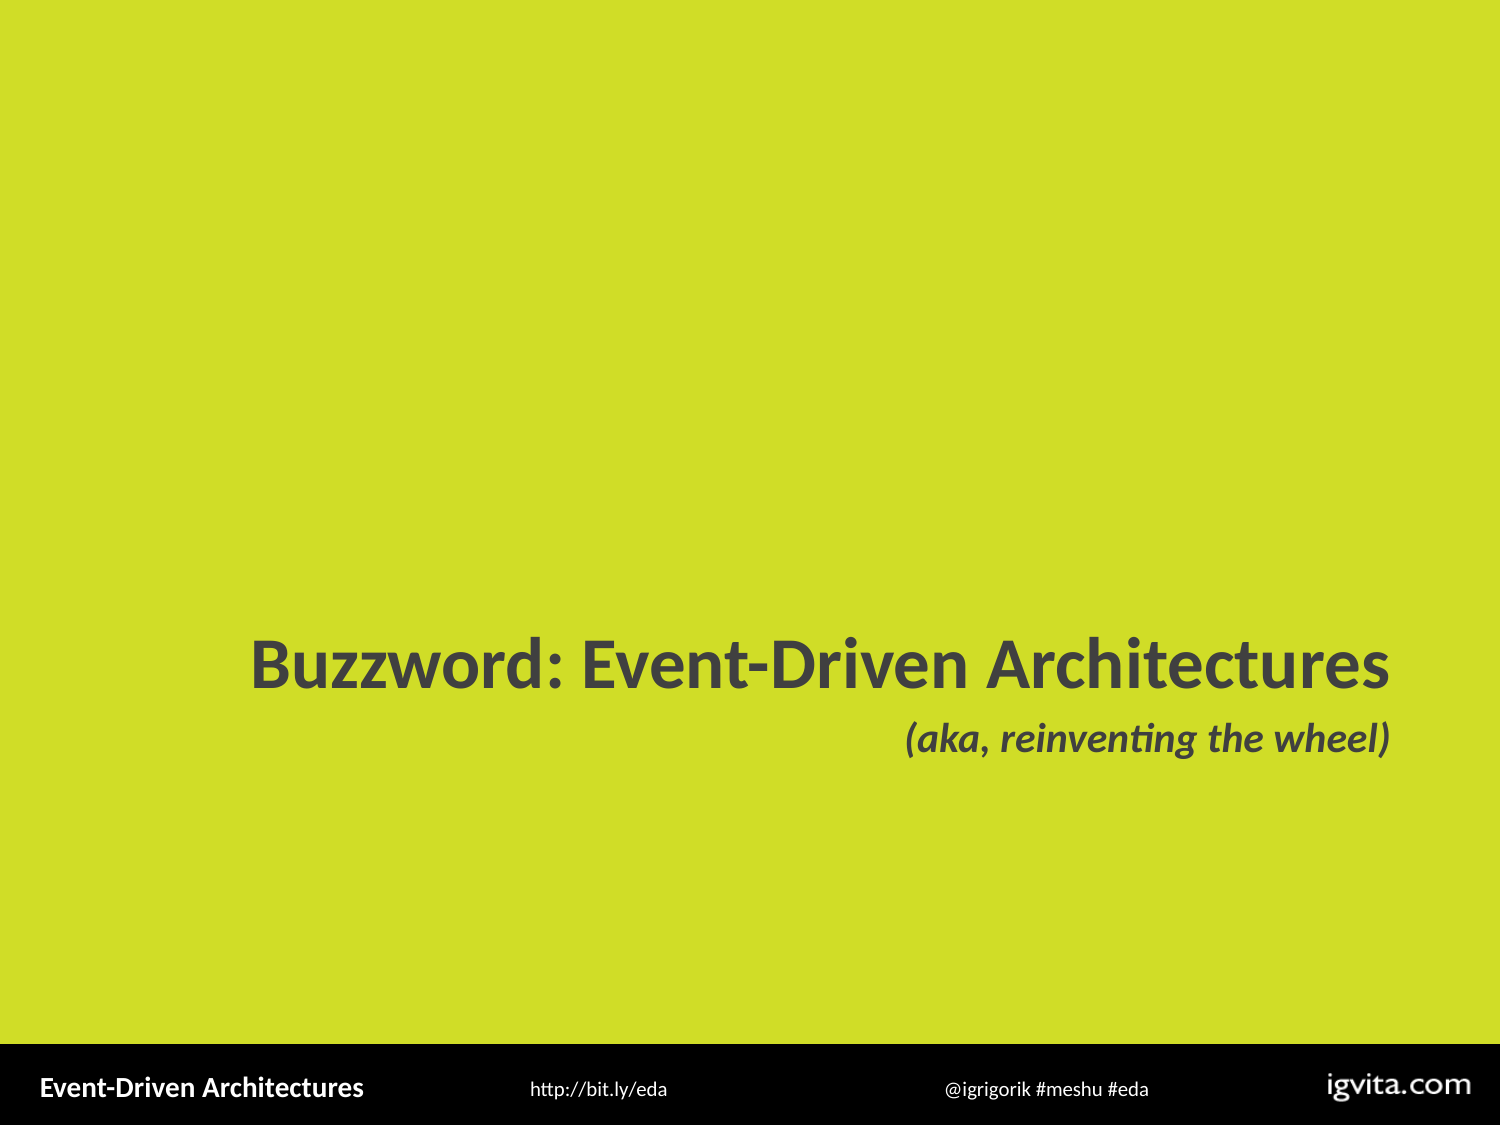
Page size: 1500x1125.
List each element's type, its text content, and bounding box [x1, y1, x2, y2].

picture [1323, 1070, 1475, 1105]
text_box Buzzword: Event-Driven Architectures (aka, reinventing the wheel) [130, 607, 1406, 854]
